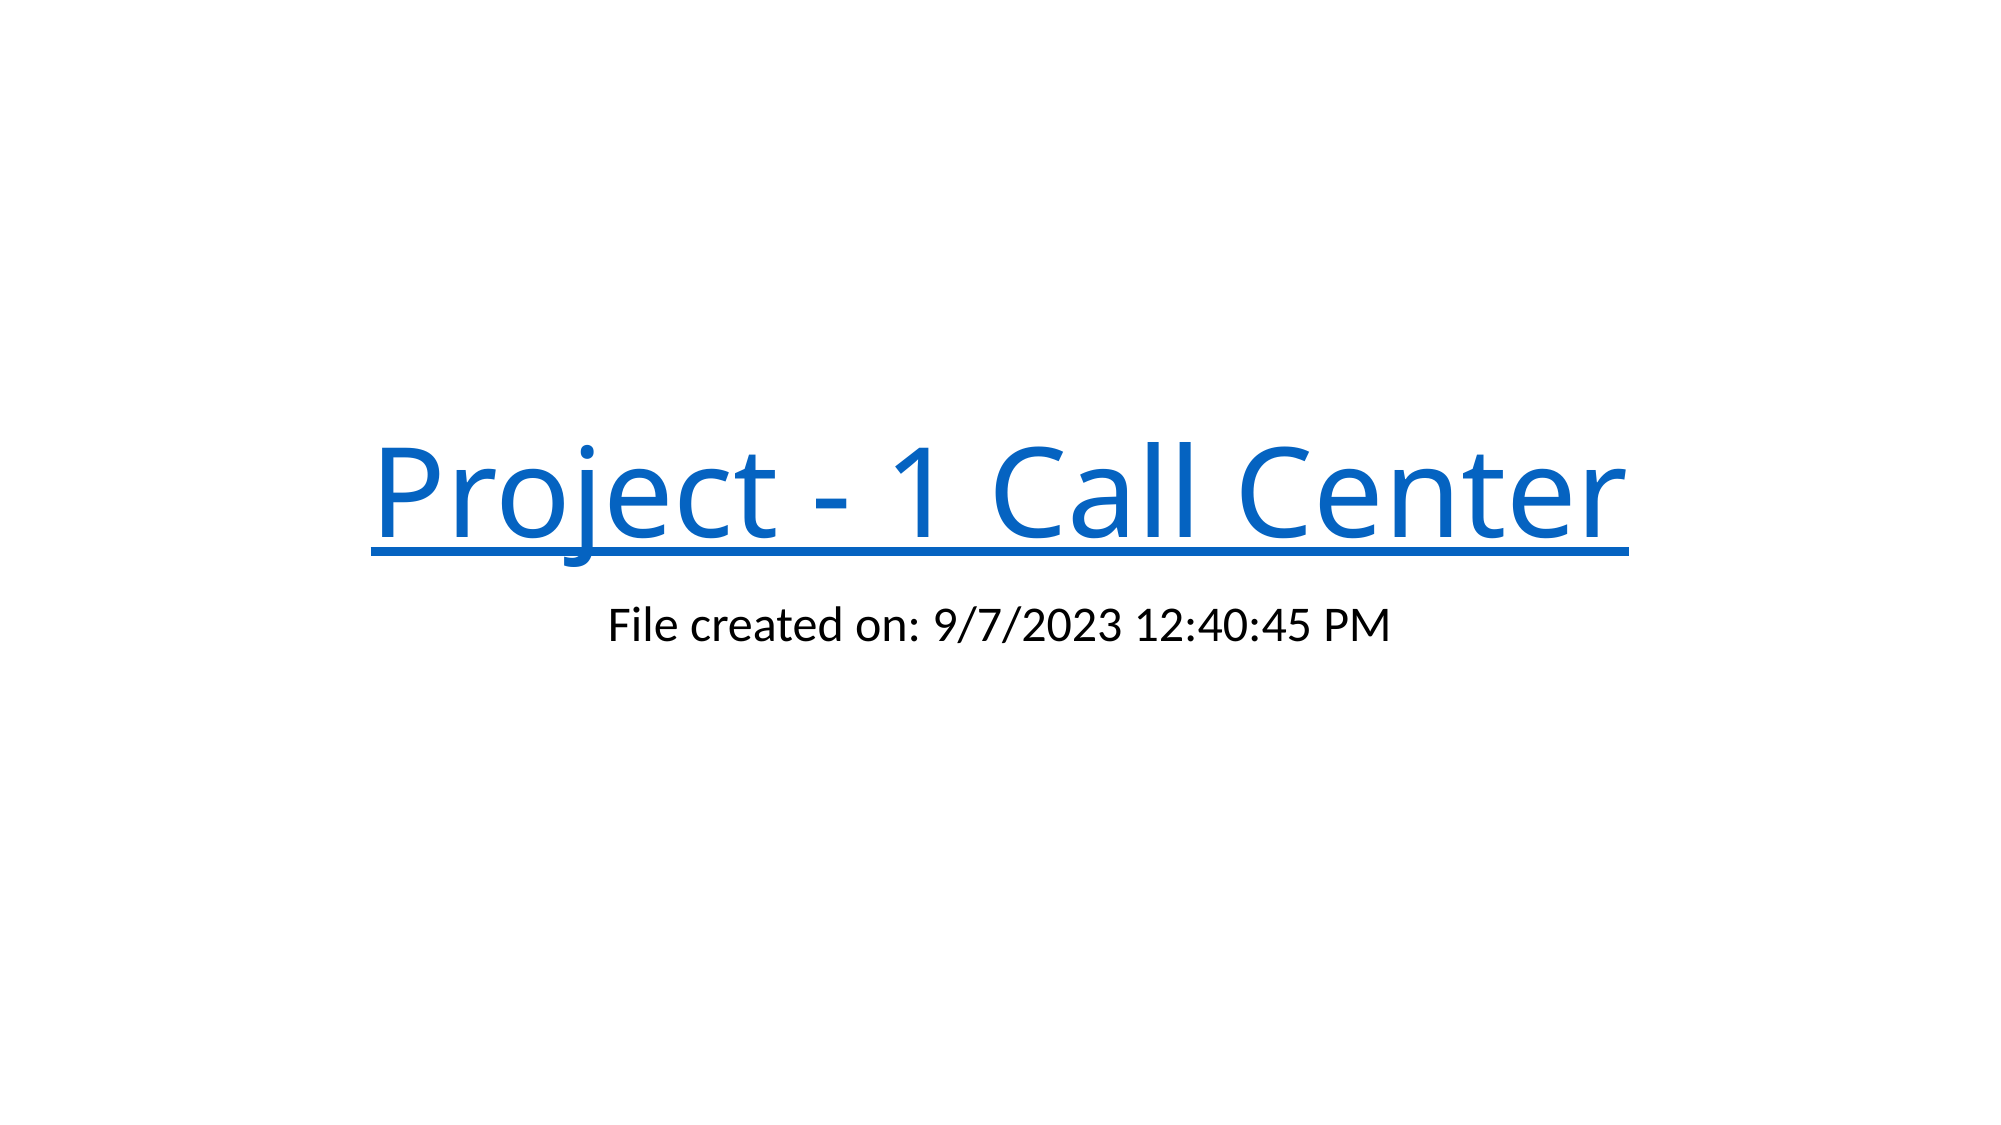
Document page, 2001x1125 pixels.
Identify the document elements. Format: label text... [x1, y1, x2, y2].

subtitle File created on: 9/7/2023 12:40:45 PM [249, 590, 1750, 863]
title Project - 1 Call Center [249, 184, 1750, 576]
